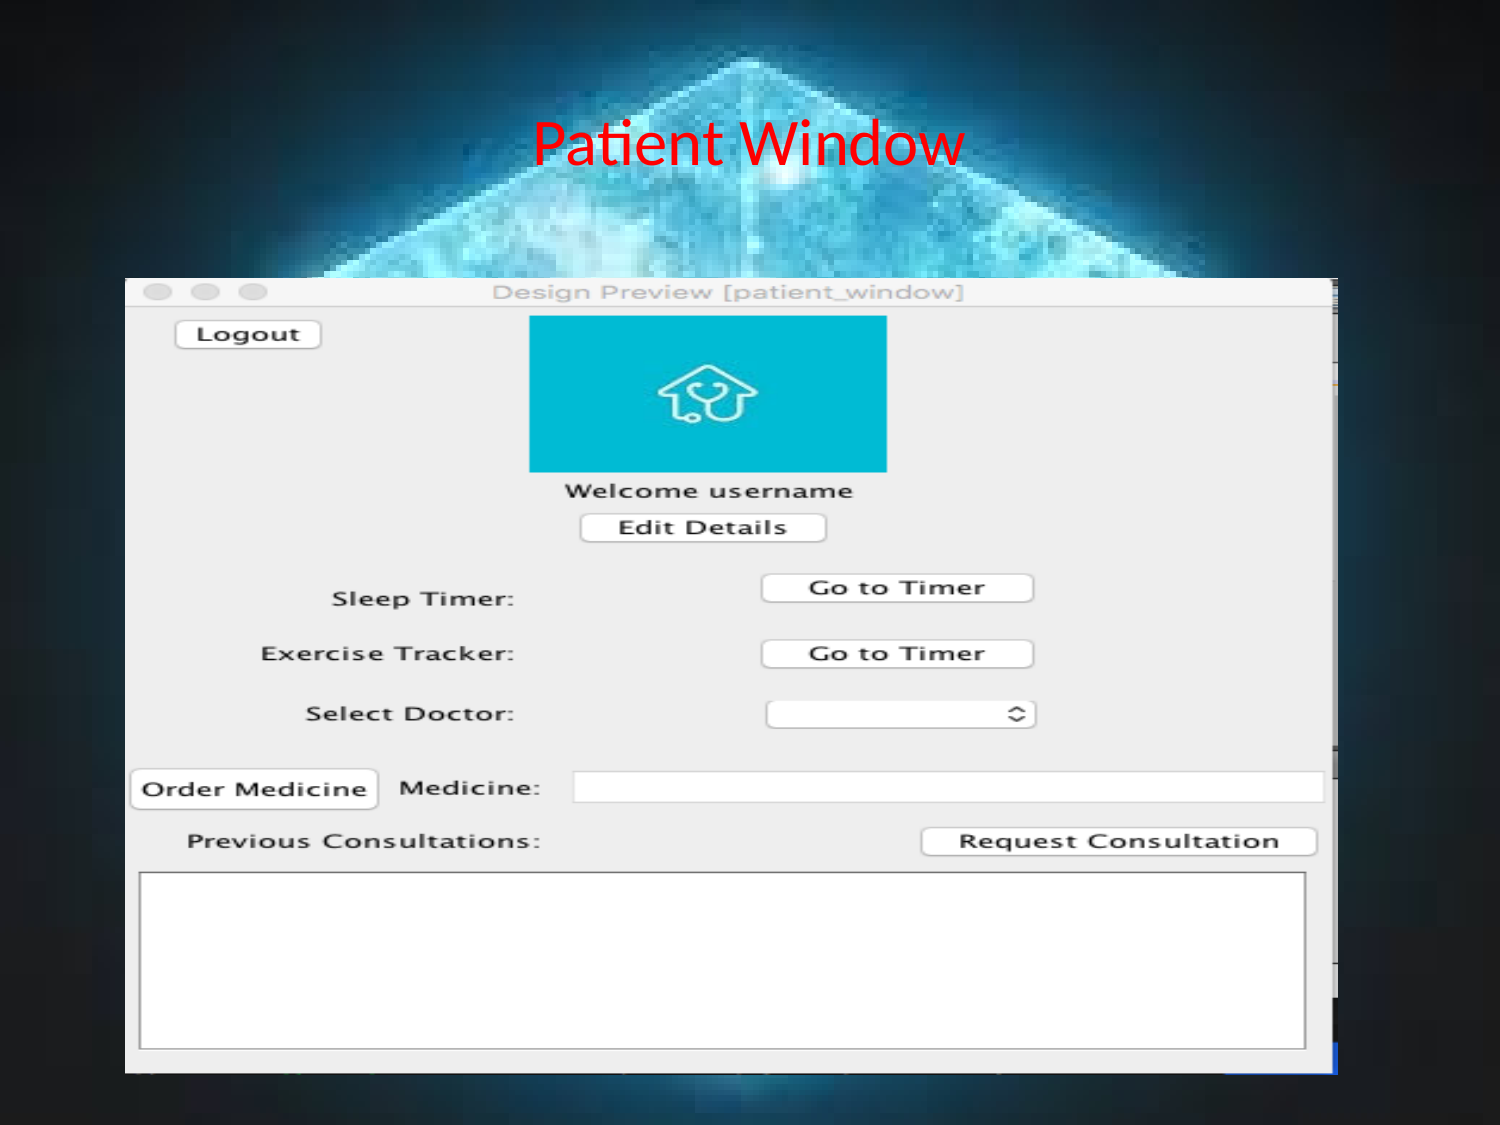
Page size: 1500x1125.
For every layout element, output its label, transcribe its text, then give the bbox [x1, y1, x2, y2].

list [124, 277, 1338, 1076]
title Patient Window [75, 45, 1425, 233]
picture [0, 0, 1500, 1125]
